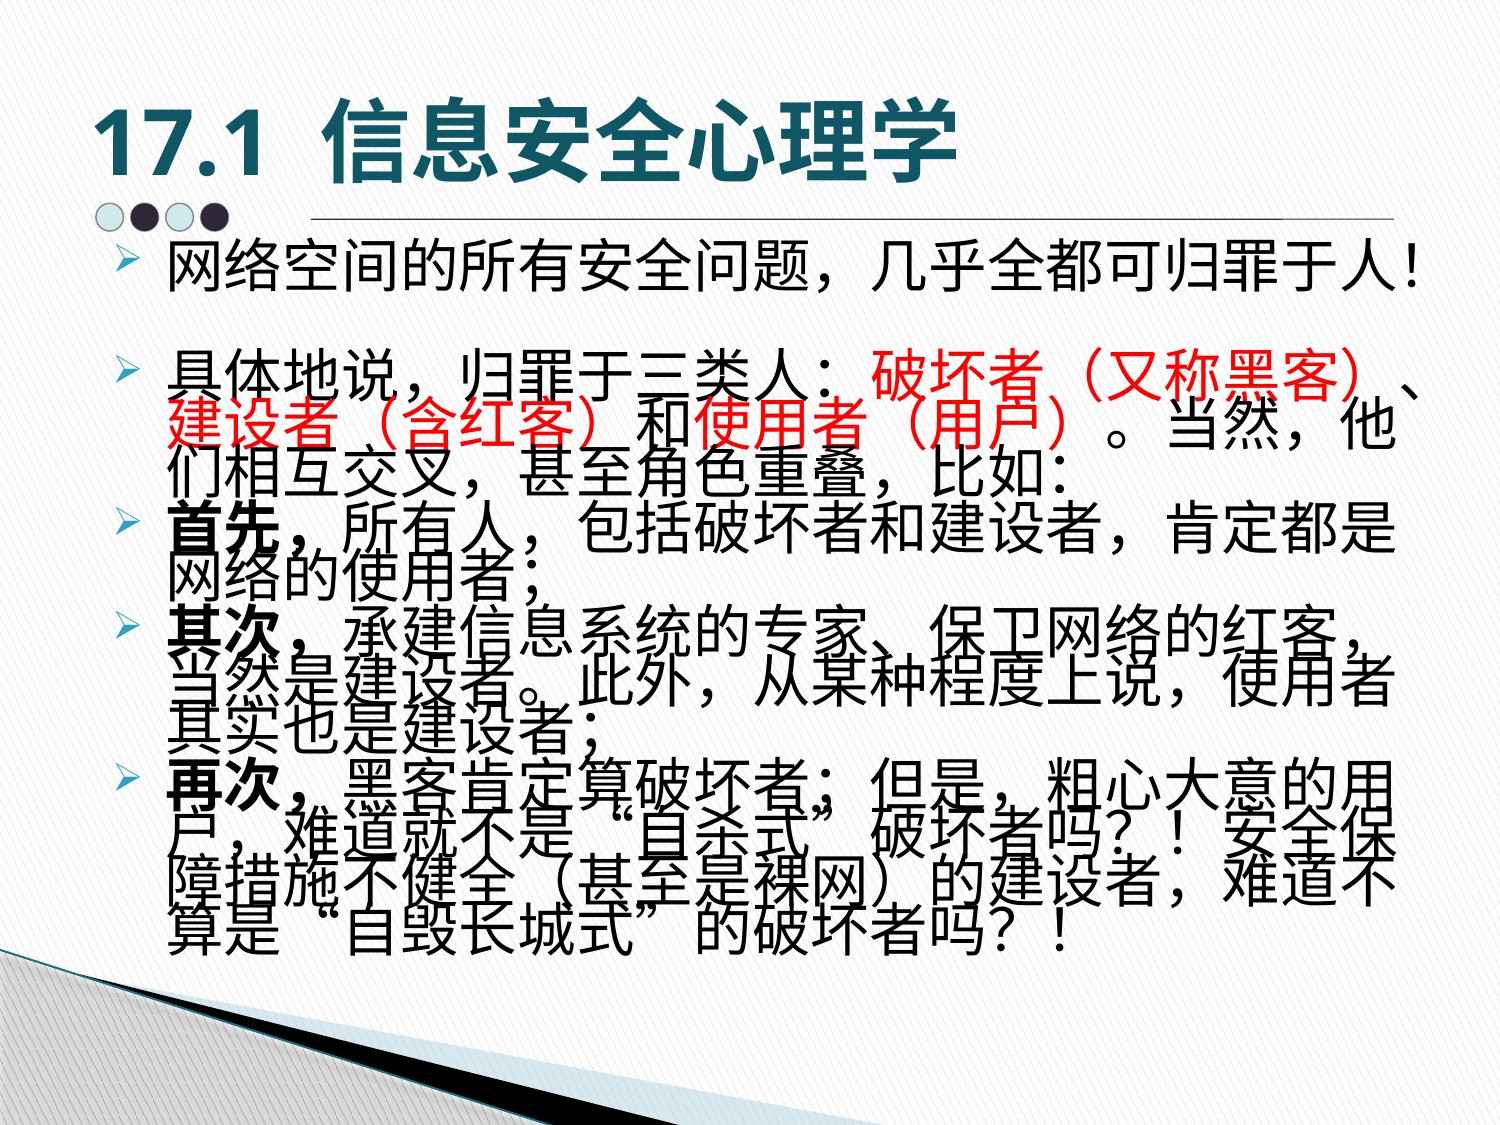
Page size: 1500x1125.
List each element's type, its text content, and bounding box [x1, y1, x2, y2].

list 网络空间的所有安全问题，几乎全都可归罪于人！ 具体地说，归罪于三类人：破坏者（又称黑客）、建设者（含红客）和使用者（用户）。当然，他们相互交叉，甚至角色重叠，比如： 首先，所有人，包括破坏者和建设者，肯定都是网络的使用者； 其次，承建信息系统的专家、保卫网络的红客，当然是建设者。此外，从某种程度上说，使用者其实也是建设者； 再次，黑客肯定算破坏者；但是，粗心大意的用户，难道就不是“自杀式”破坏者吗？！安全保障措施不健全（甚至是裸网）的建设者，难道不算是“自毁长城式”的破坏者吗？！ [75, 243, 1425, 1017]
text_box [95, 203, 229, 232]
title 17.1 信息安全心理学 [75, 45, 1425, 233]
